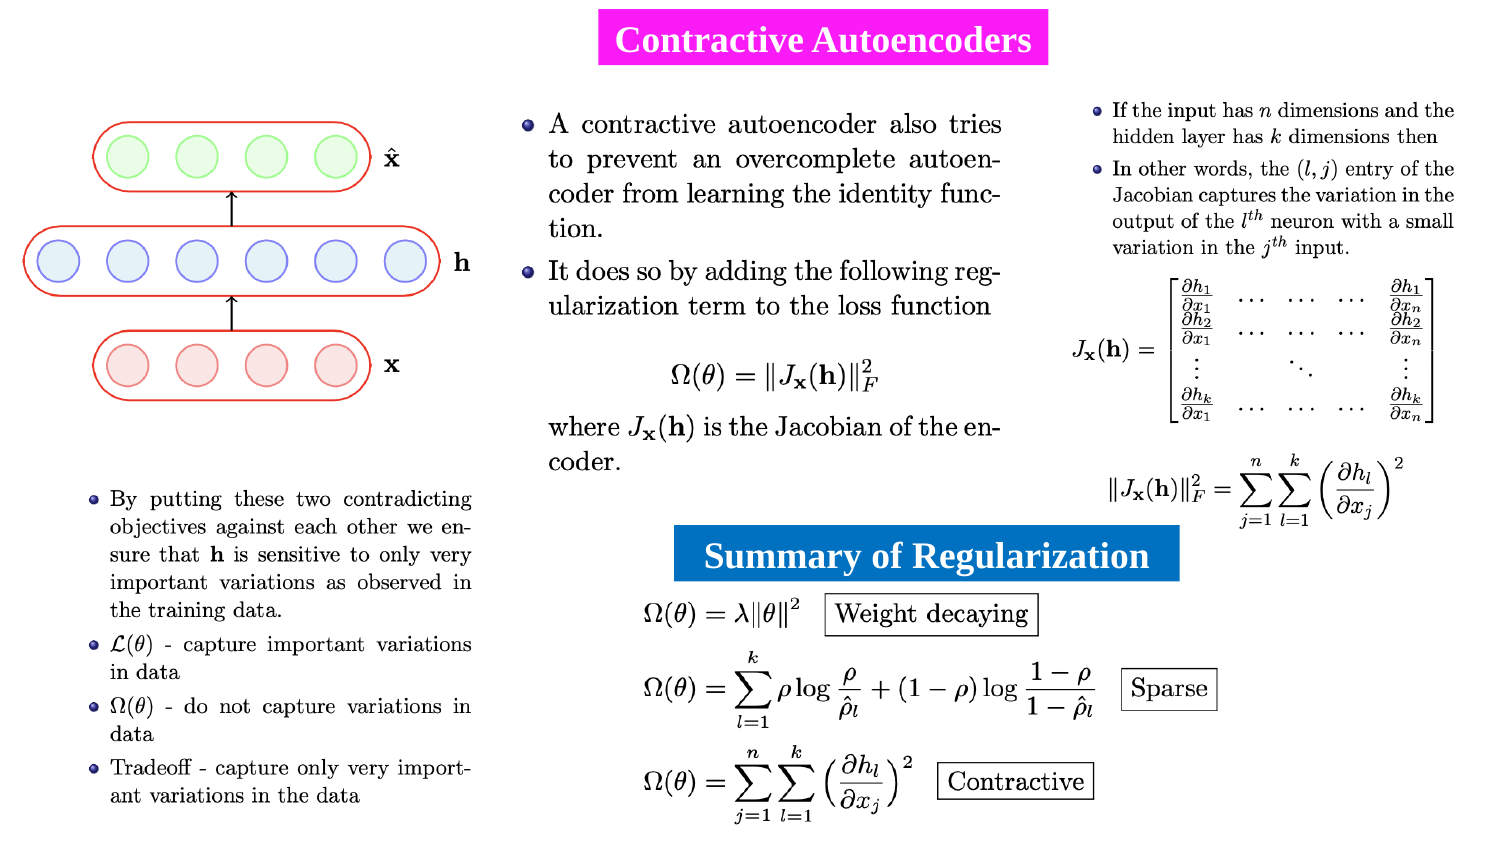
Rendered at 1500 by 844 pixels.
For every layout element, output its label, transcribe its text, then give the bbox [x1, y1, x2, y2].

picture [83, 486, 483, 811]
picture [508, 96, 1015, 487]
picture [617, 564, 1237, 844]
picture [13, 73, 489, 423]
text_box Contractive Autoencoders [598, 9, 1049, 66]
picture [1066, 96, 1466, 541]
text_box Summary of Regularization [674, 525, 1180, 563]
